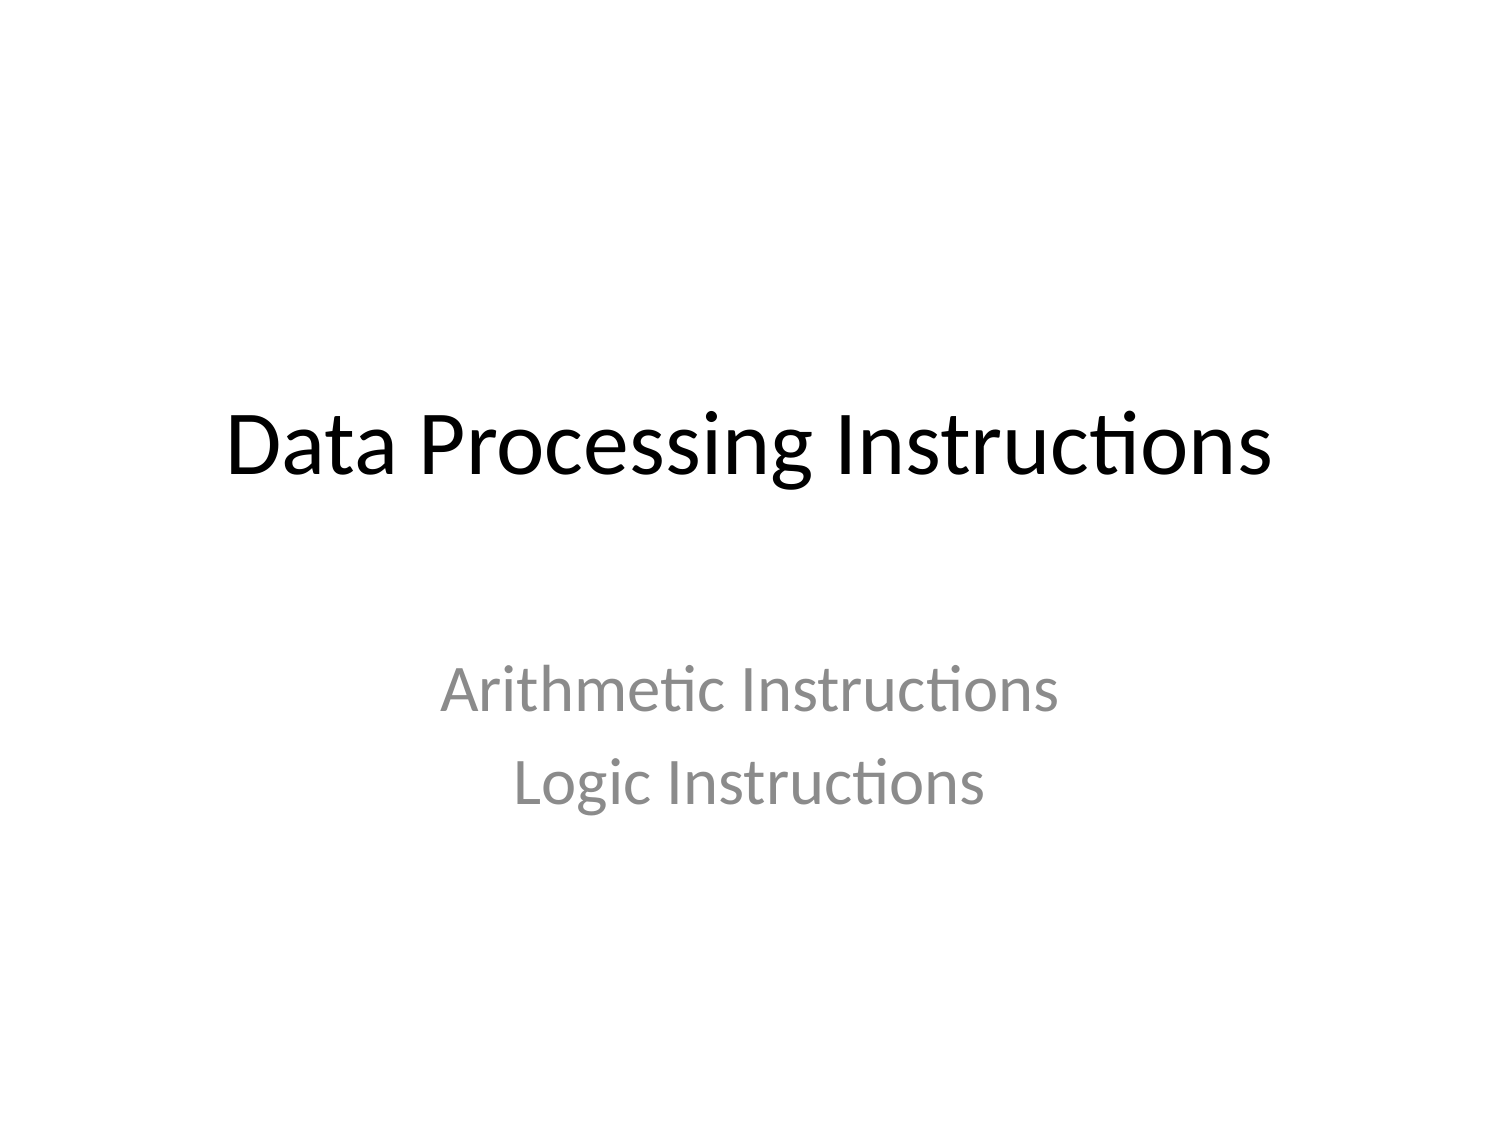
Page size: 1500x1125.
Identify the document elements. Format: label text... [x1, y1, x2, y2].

subtitle Arithmetic Instructions Logic Instructions [225, 637, 1275, 925]
title Data Processing Instructions [112, 375, 1388, 563]
